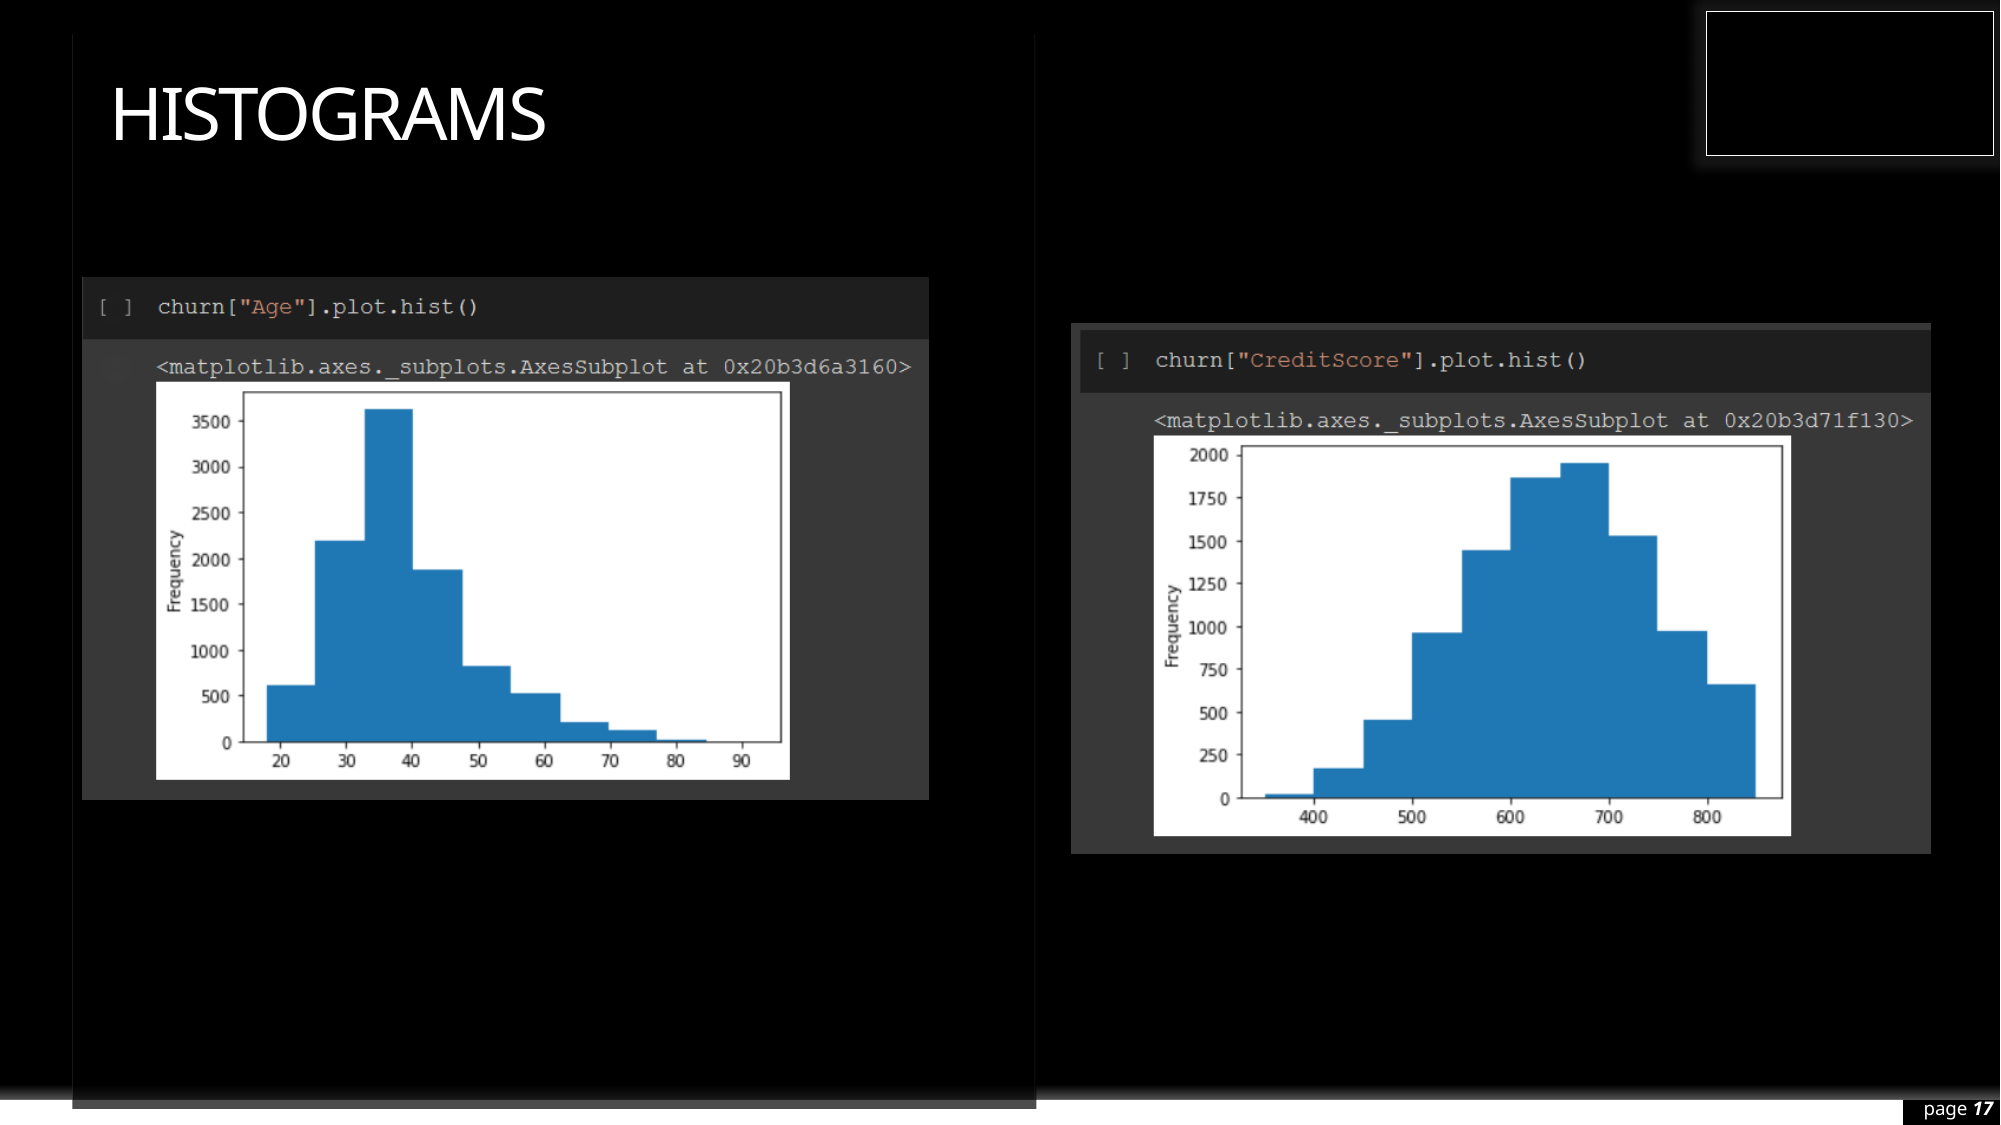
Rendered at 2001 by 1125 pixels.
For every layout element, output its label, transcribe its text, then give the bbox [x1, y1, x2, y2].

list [82, 277, 929, 800]
slide_number page 17 [1903, 1096, 1994, 1123]
title HISTOGRAMS [109, 37, 944, 156]
picture [1071, 323, 1931, 854]
text_box [1706, 11, 1994, 156]
